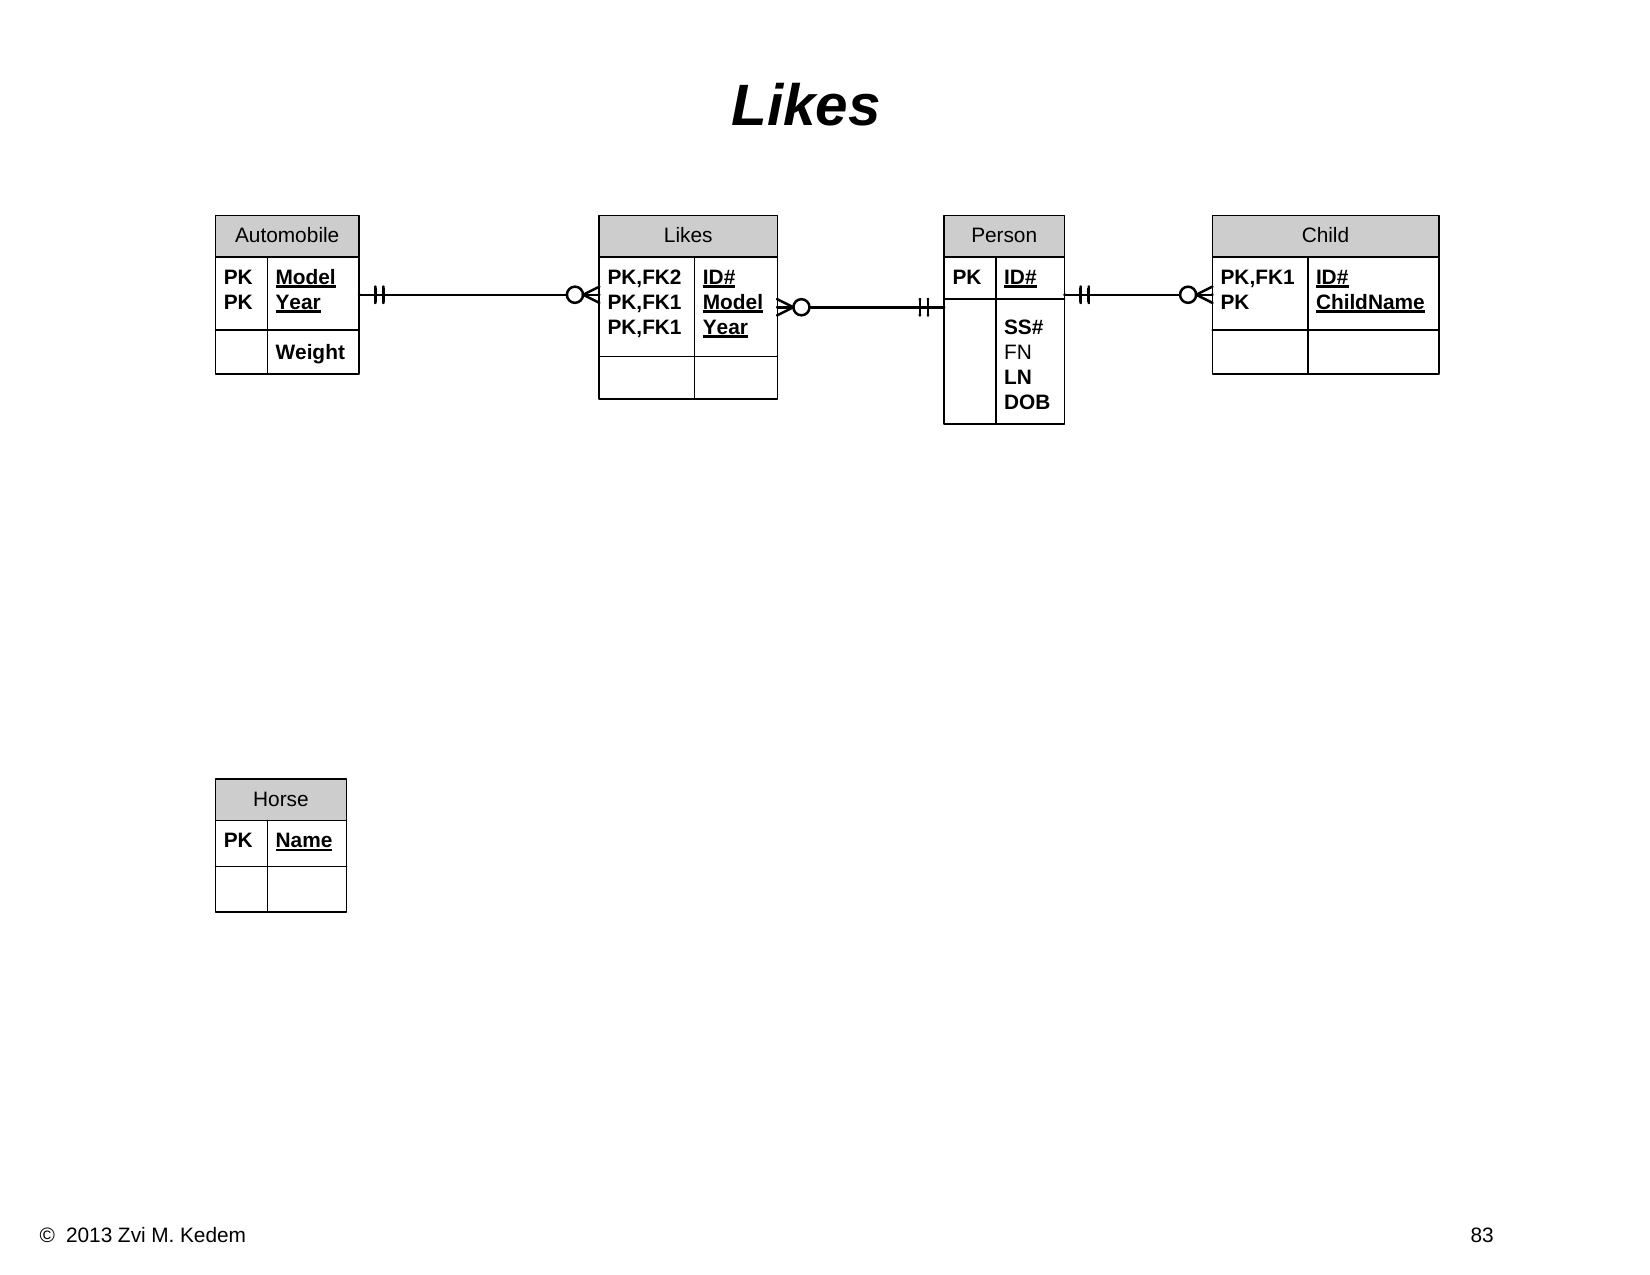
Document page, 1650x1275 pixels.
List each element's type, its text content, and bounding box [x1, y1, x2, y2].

title Likes [111, 36, 1501, 176]
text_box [212, 212, 1443, 916]
